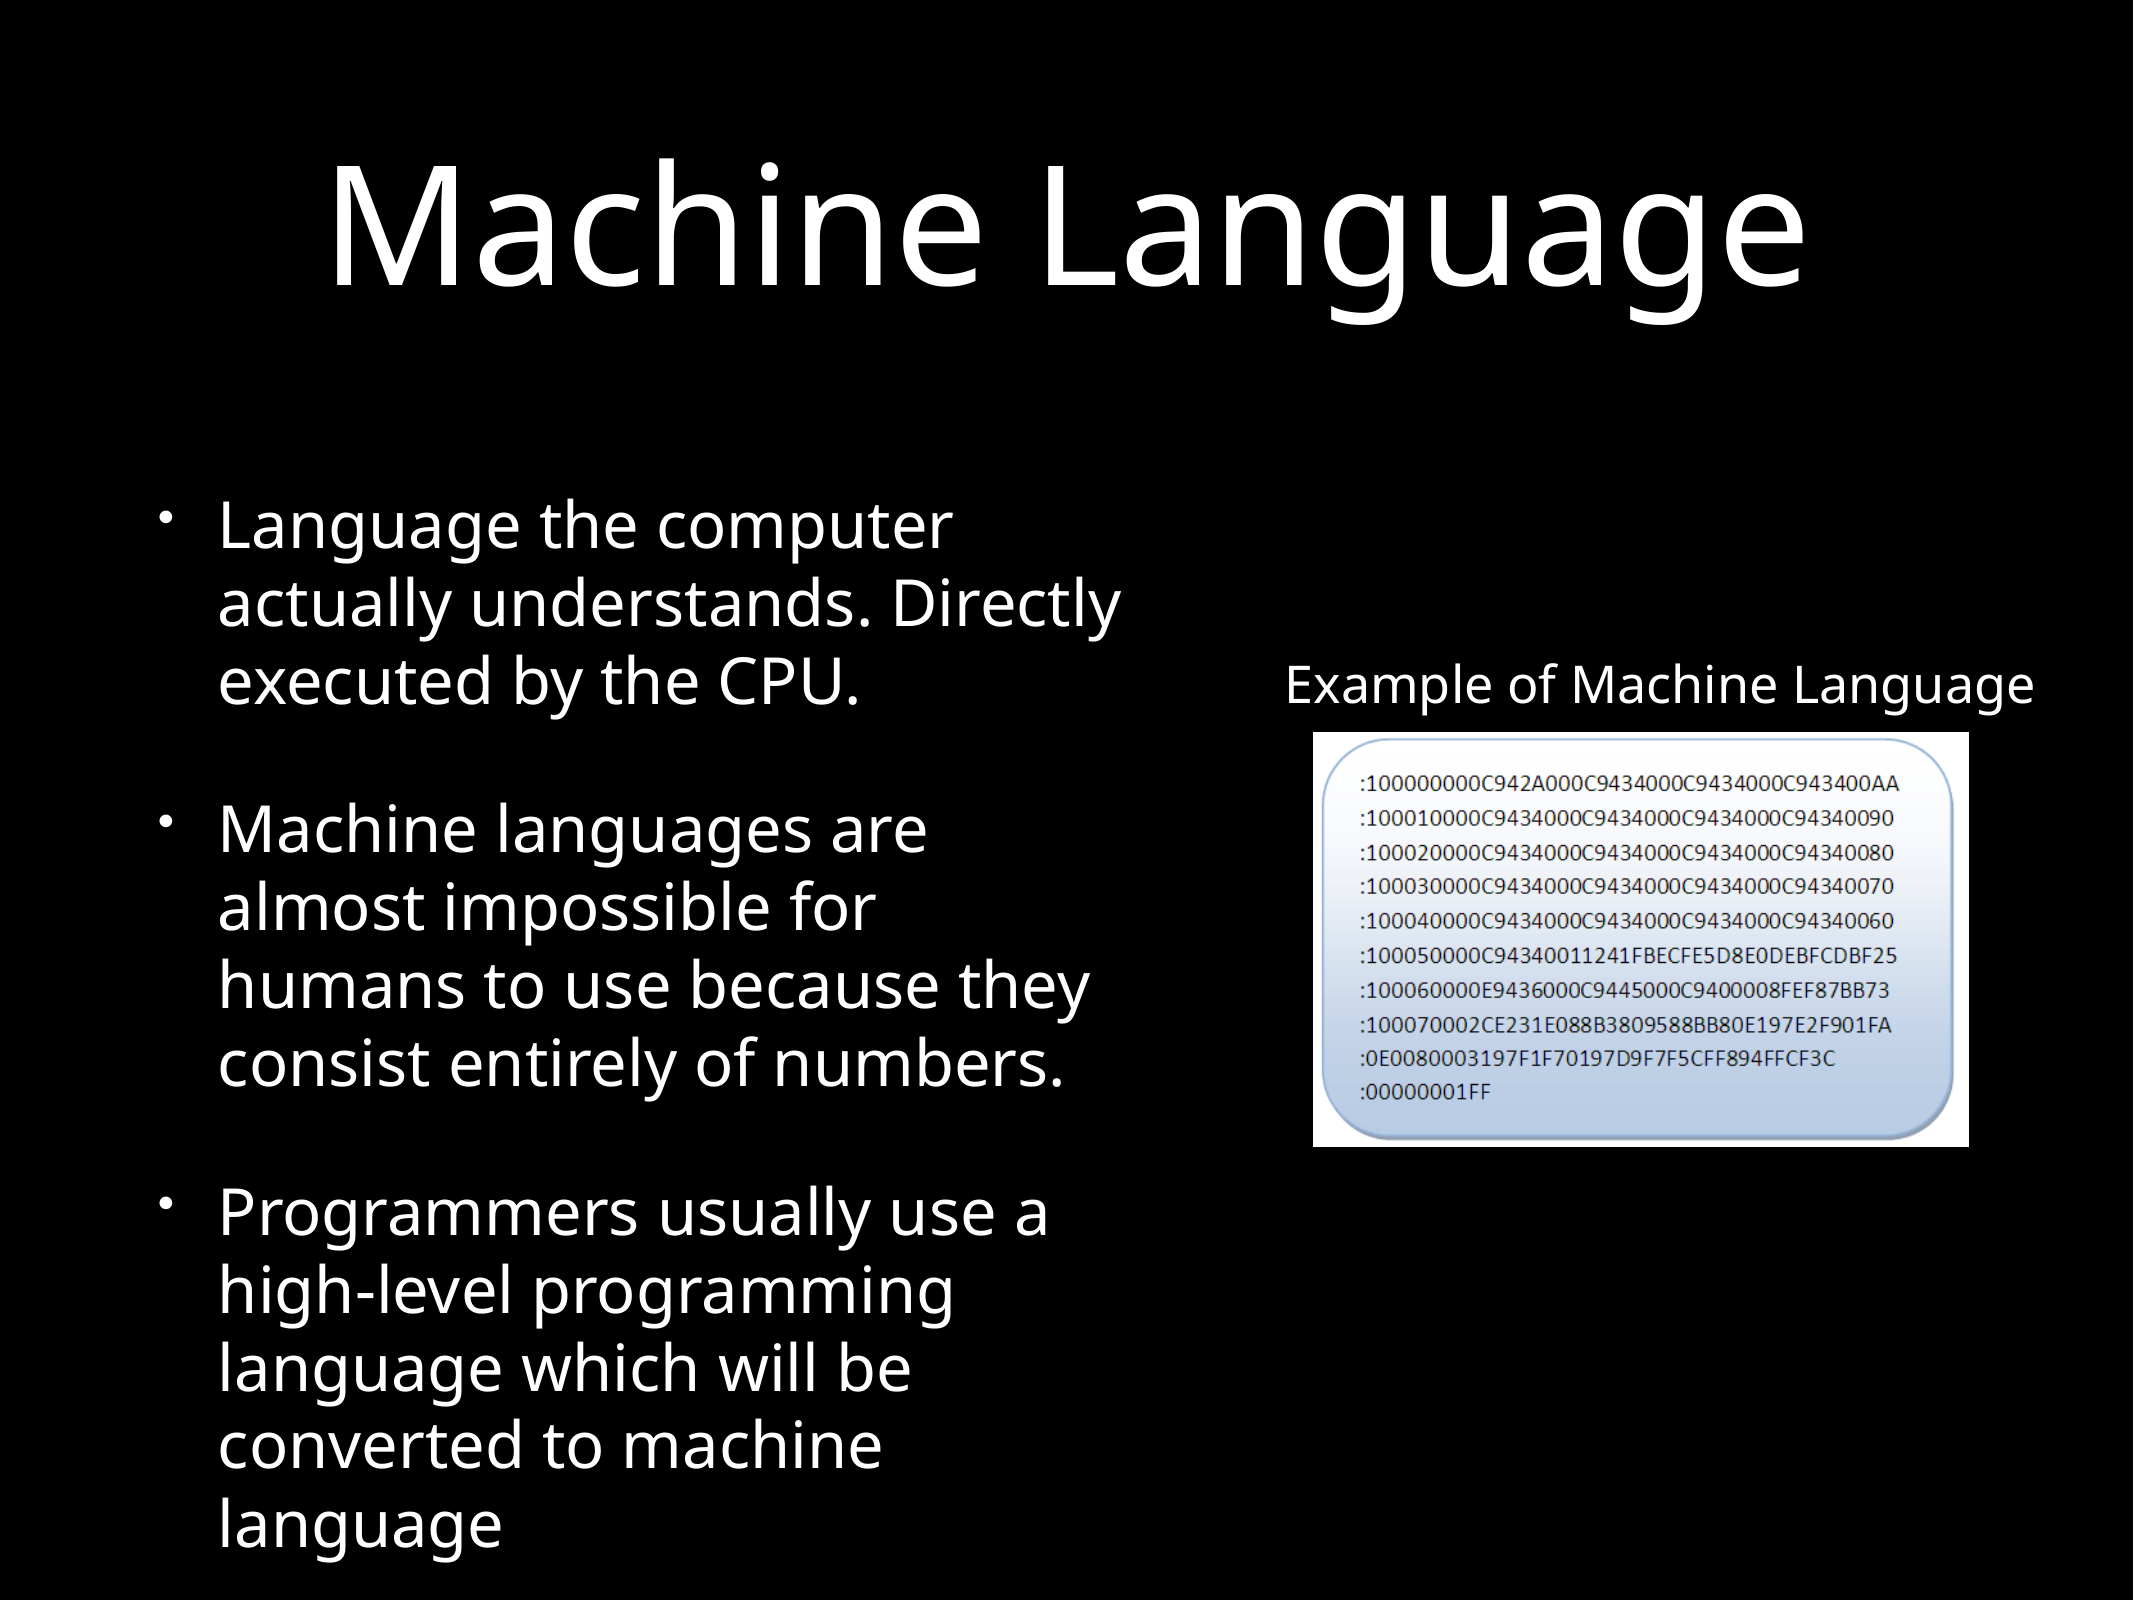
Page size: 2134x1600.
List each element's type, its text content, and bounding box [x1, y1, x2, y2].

picture [1313, 732, 1969, 1147]
title Machine Language [155, 34, 1978, 403]
text_box Example of Machine Language [1276, 643, 2045, 723]
list Language the computer actually understands. Directly executed by the CPU. Machine languages are almost impossible for humans to use because they consist entirely of numbers. Programmers usually use a high-level programming language which will be converted to machine language [157, 483, 1142, 1561]
